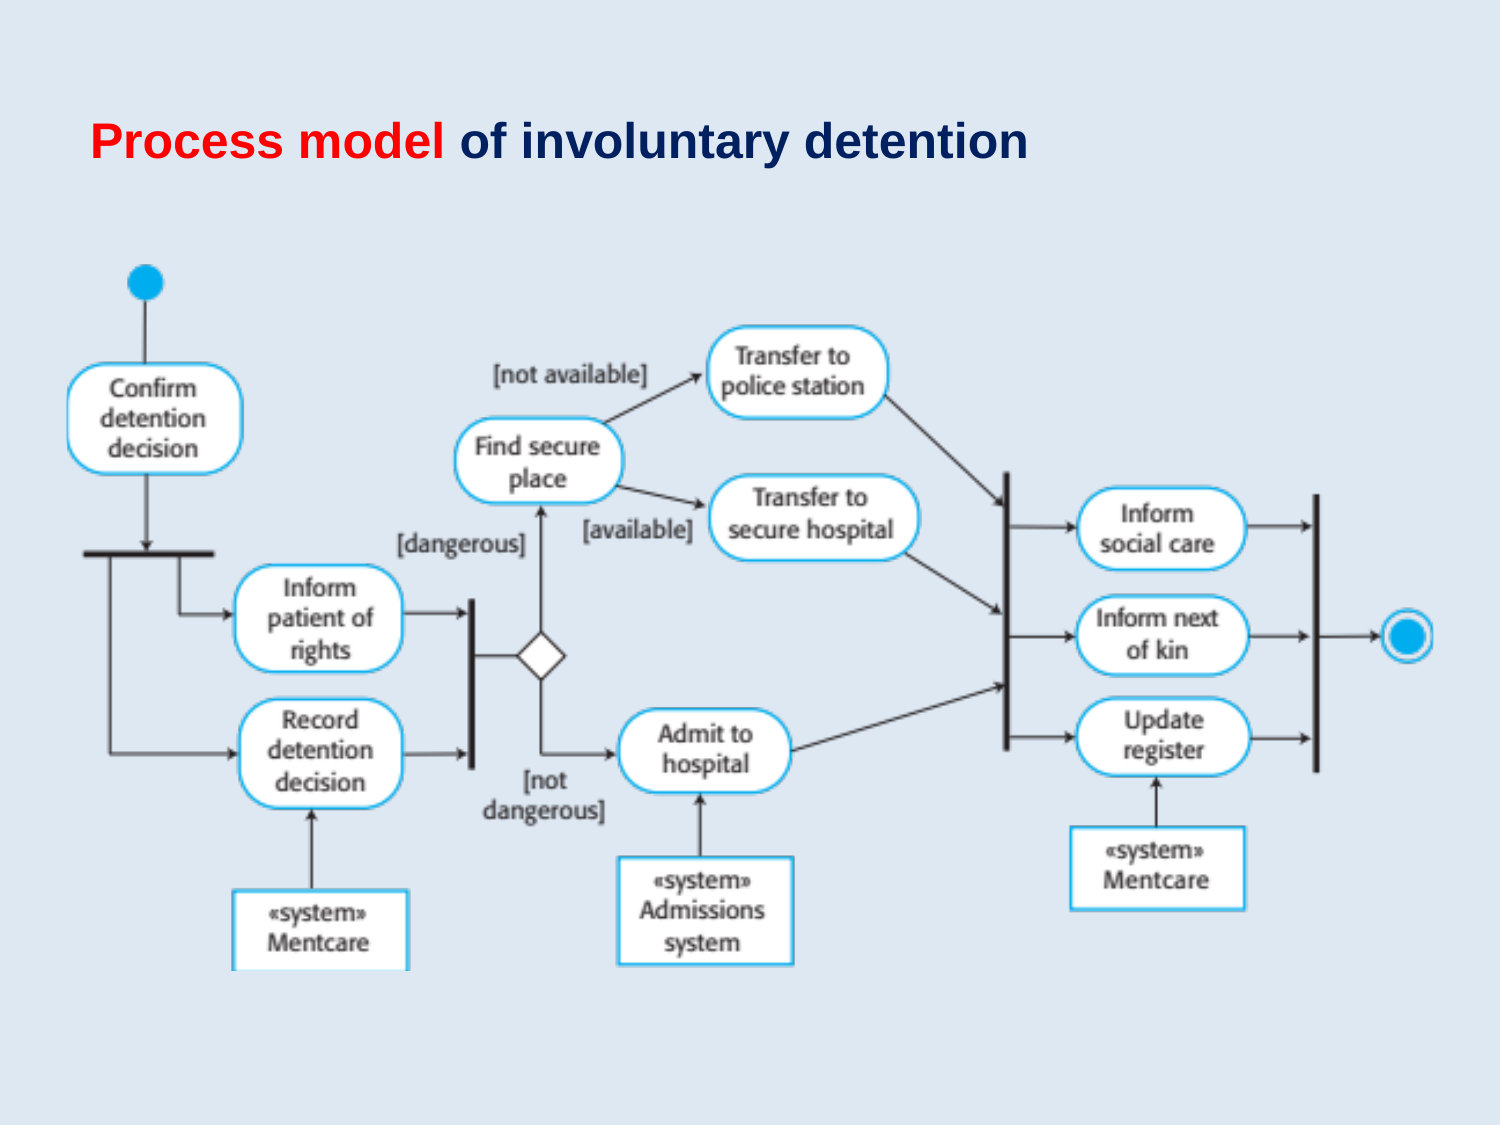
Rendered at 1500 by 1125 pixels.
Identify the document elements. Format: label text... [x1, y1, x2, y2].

title Process model of involuntary detention [74, 44, 1272, 233]
picture [66, 263, 1434, 971]
